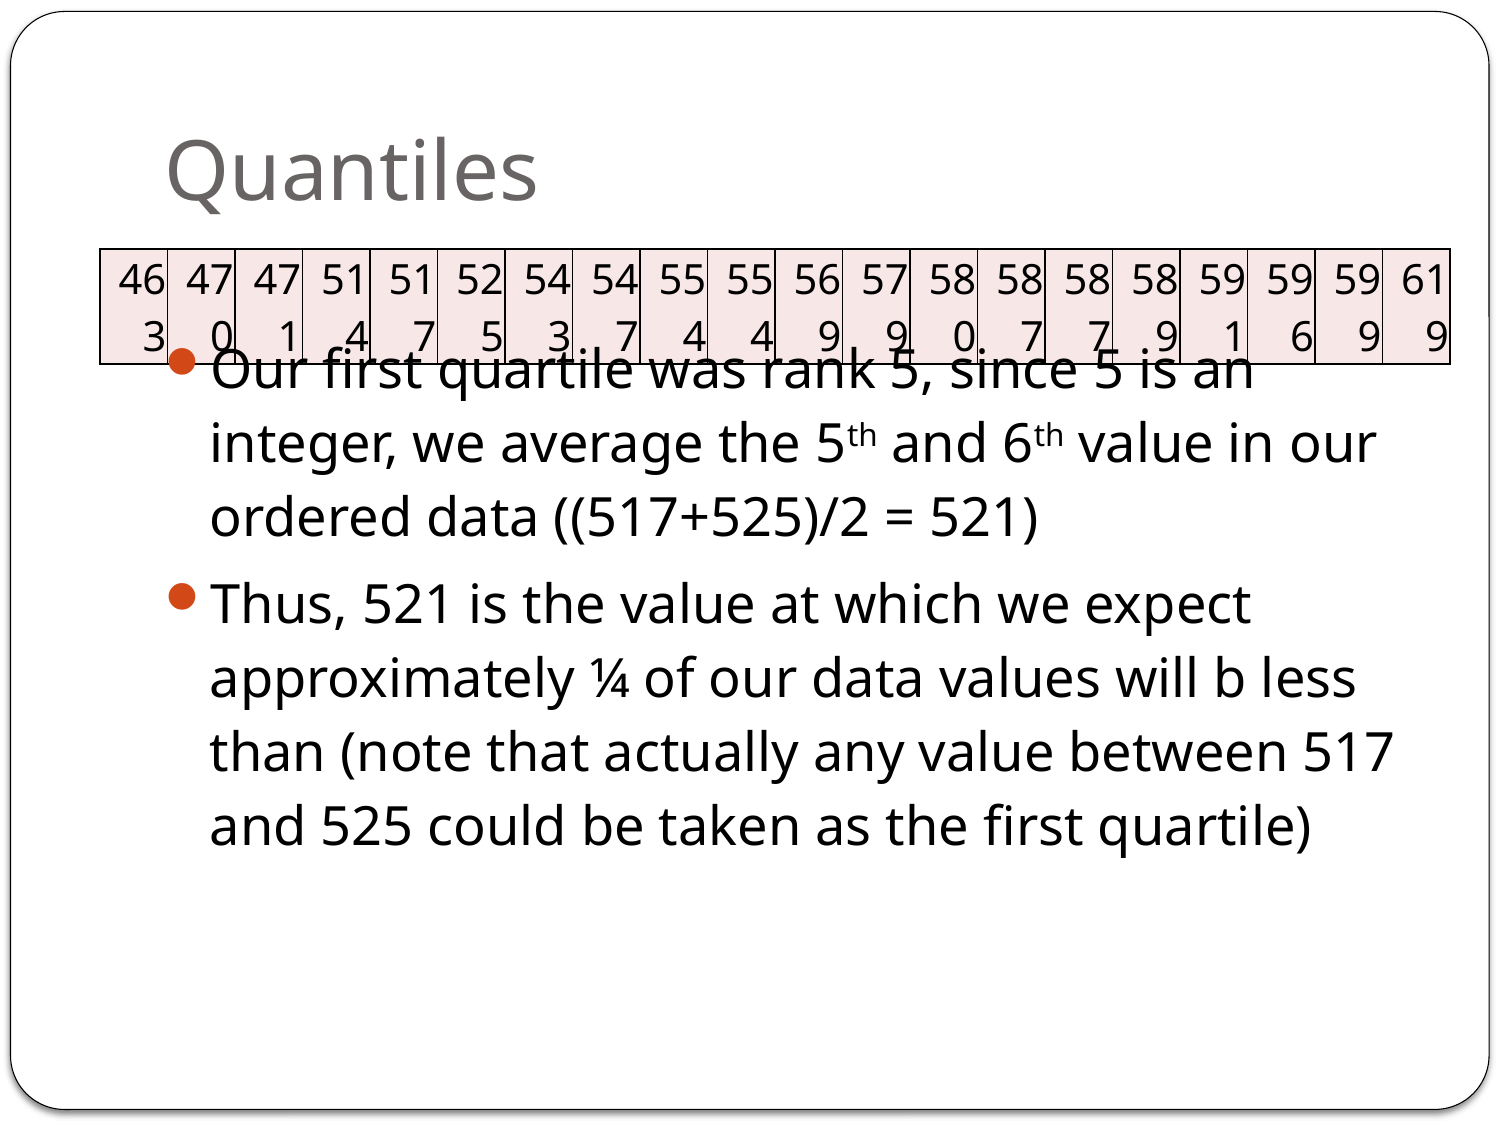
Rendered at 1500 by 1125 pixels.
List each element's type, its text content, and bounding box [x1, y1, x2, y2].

title Quantiles [150, 45, 1425, 233]
table_header 463 [101, 250, 150, 363]
text_box Our first quartile was rank 5, since 5 is an integer, we average the 5th and 6th value in our ordered data ((517+525)/2 = 521) Thus, 521 is the value at which we expect approximately ¼ of our data values will b less than (note that actually any value between 517 and 525 could be taken as the first quartile) [150, 237, 1475, 988]
